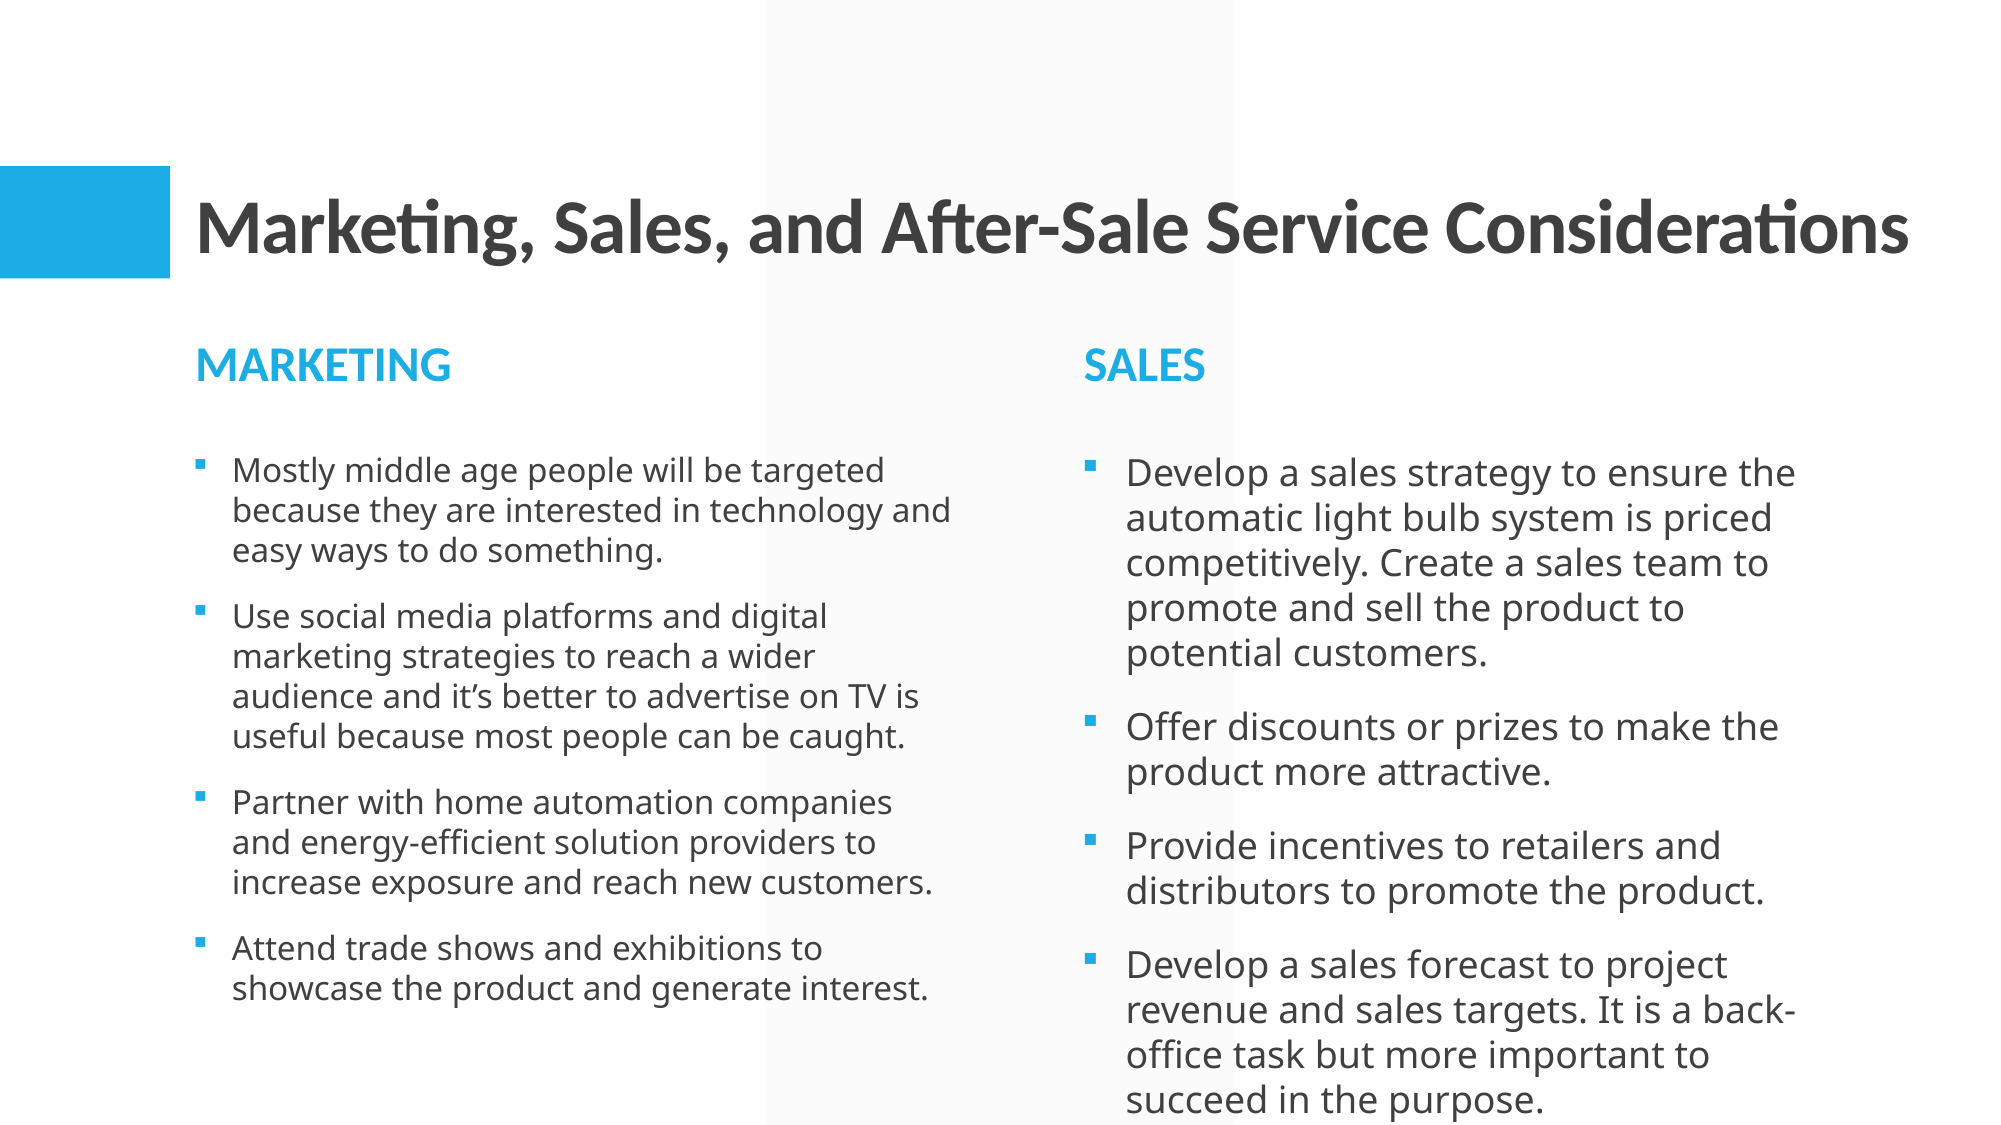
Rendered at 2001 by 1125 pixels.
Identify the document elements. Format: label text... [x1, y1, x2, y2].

list Mostly middle age people will be targeted because they are interested in technology and easy ways to do something. Use social media platforms and digital marketing strategies to reach a wider audience and it’s better to advertise on TV is useful because most people can be caught. Partner with home automation companies and energy-efficient solution providers to increase exposure and reach new customers. Attend trade shows and exhibitions to showcase the product and generate interest. [192, 441, 955, 1100]
title Marketing, Sales, and After-Sale Service Considerations [180, 158, 1930, 279]
list Sales [1068, 300, 1830, 422]
list Develop a sales strategy to ensure the automatic light bulb system is priced competitively. Create a sales team to promote and sell the product to potential customers. Offer discounts or prizes to make the product more attractive. Provide incentives to retailers and distributors to promote the product. Develop a sales forecast to project revenue and sales targets. It is a back-office task but more important to succeed in the purpose. [1081, 441, 1843, 1000]
list Marketing [180, 300, 942, 422]
